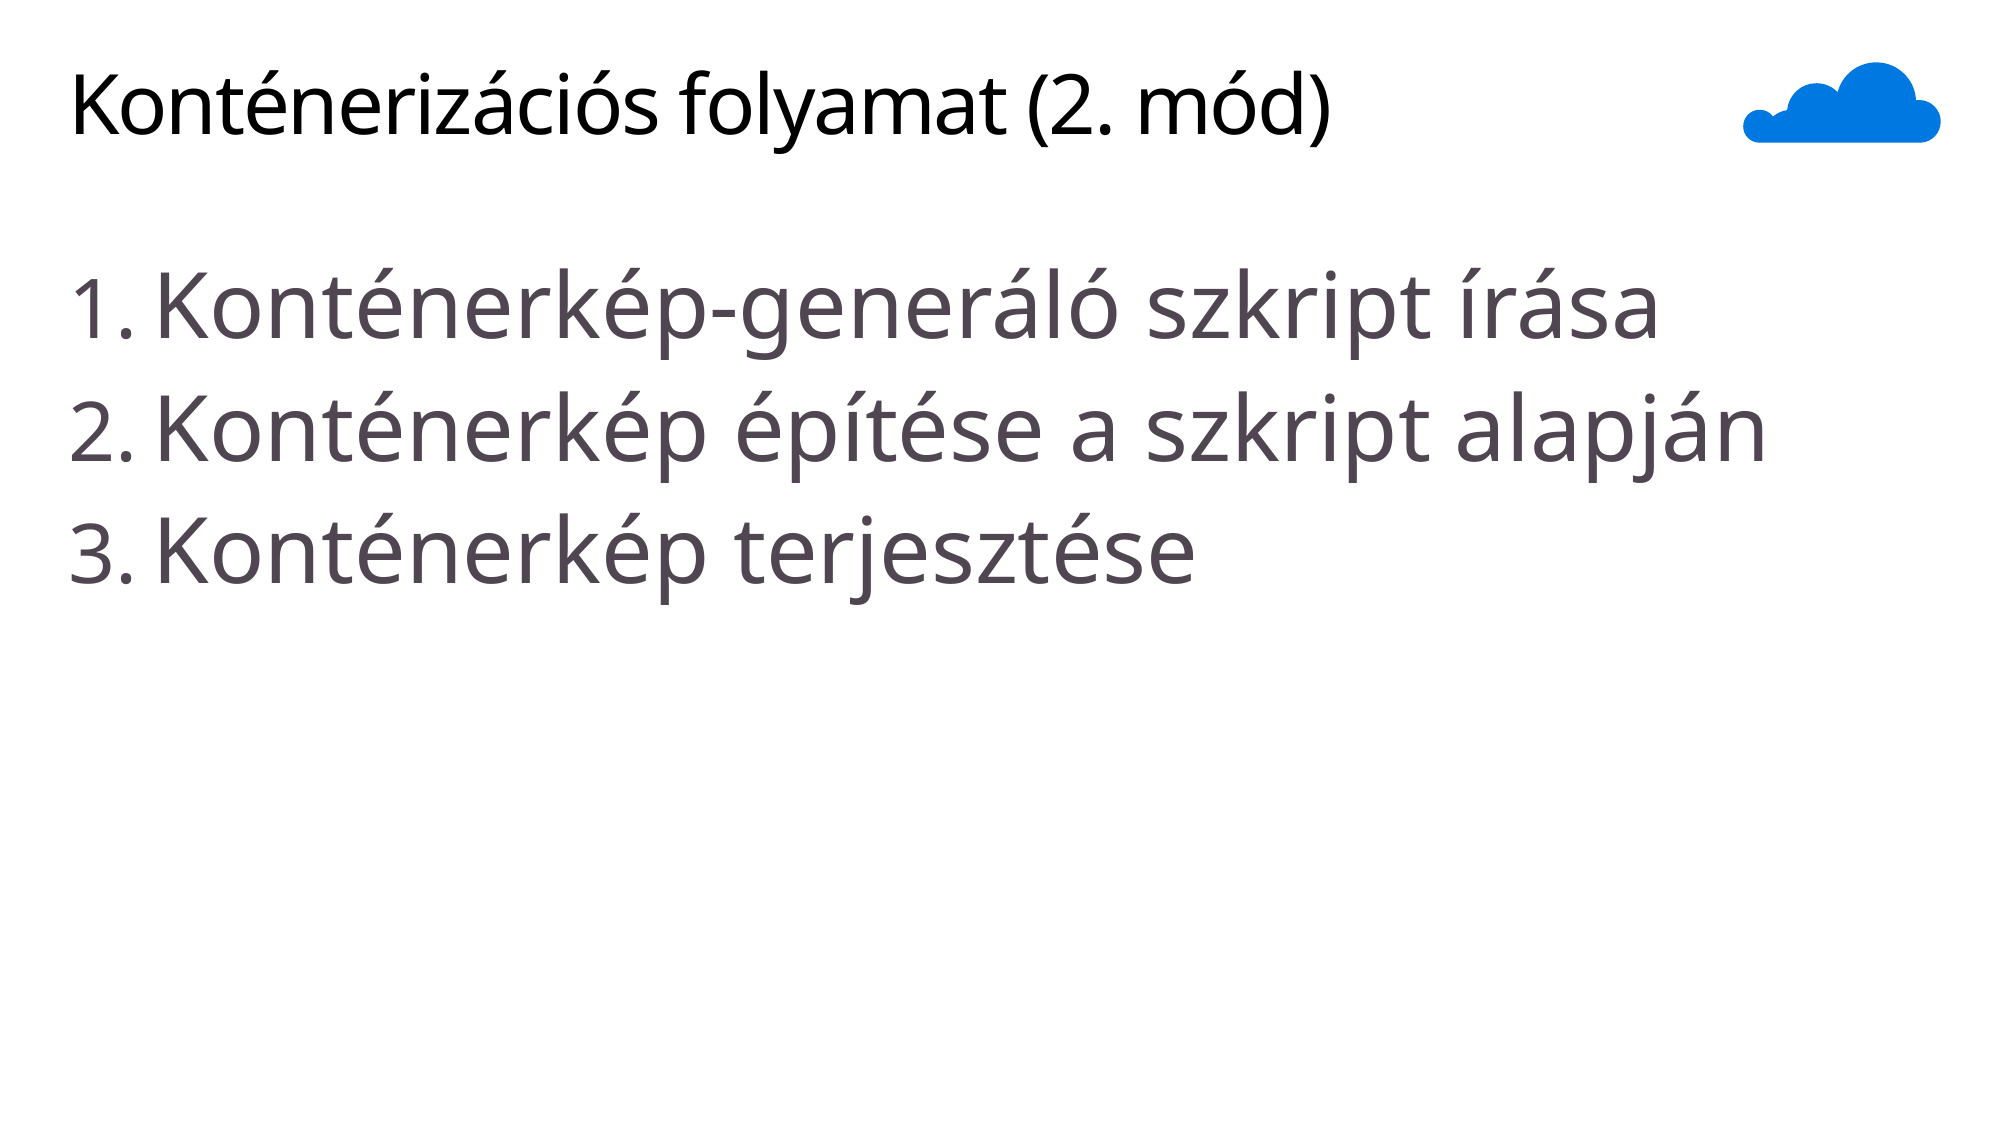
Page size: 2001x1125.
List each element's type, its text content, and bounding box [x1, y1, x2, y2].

list Konténerkép-generáló szkript írása Konténerkép építése a szkript alapján Konténerkép terjesztése [44, 232, 1957, 1098]
title Konténerizációs folyamat (2. mód) [44, 47, 1957, 196]
